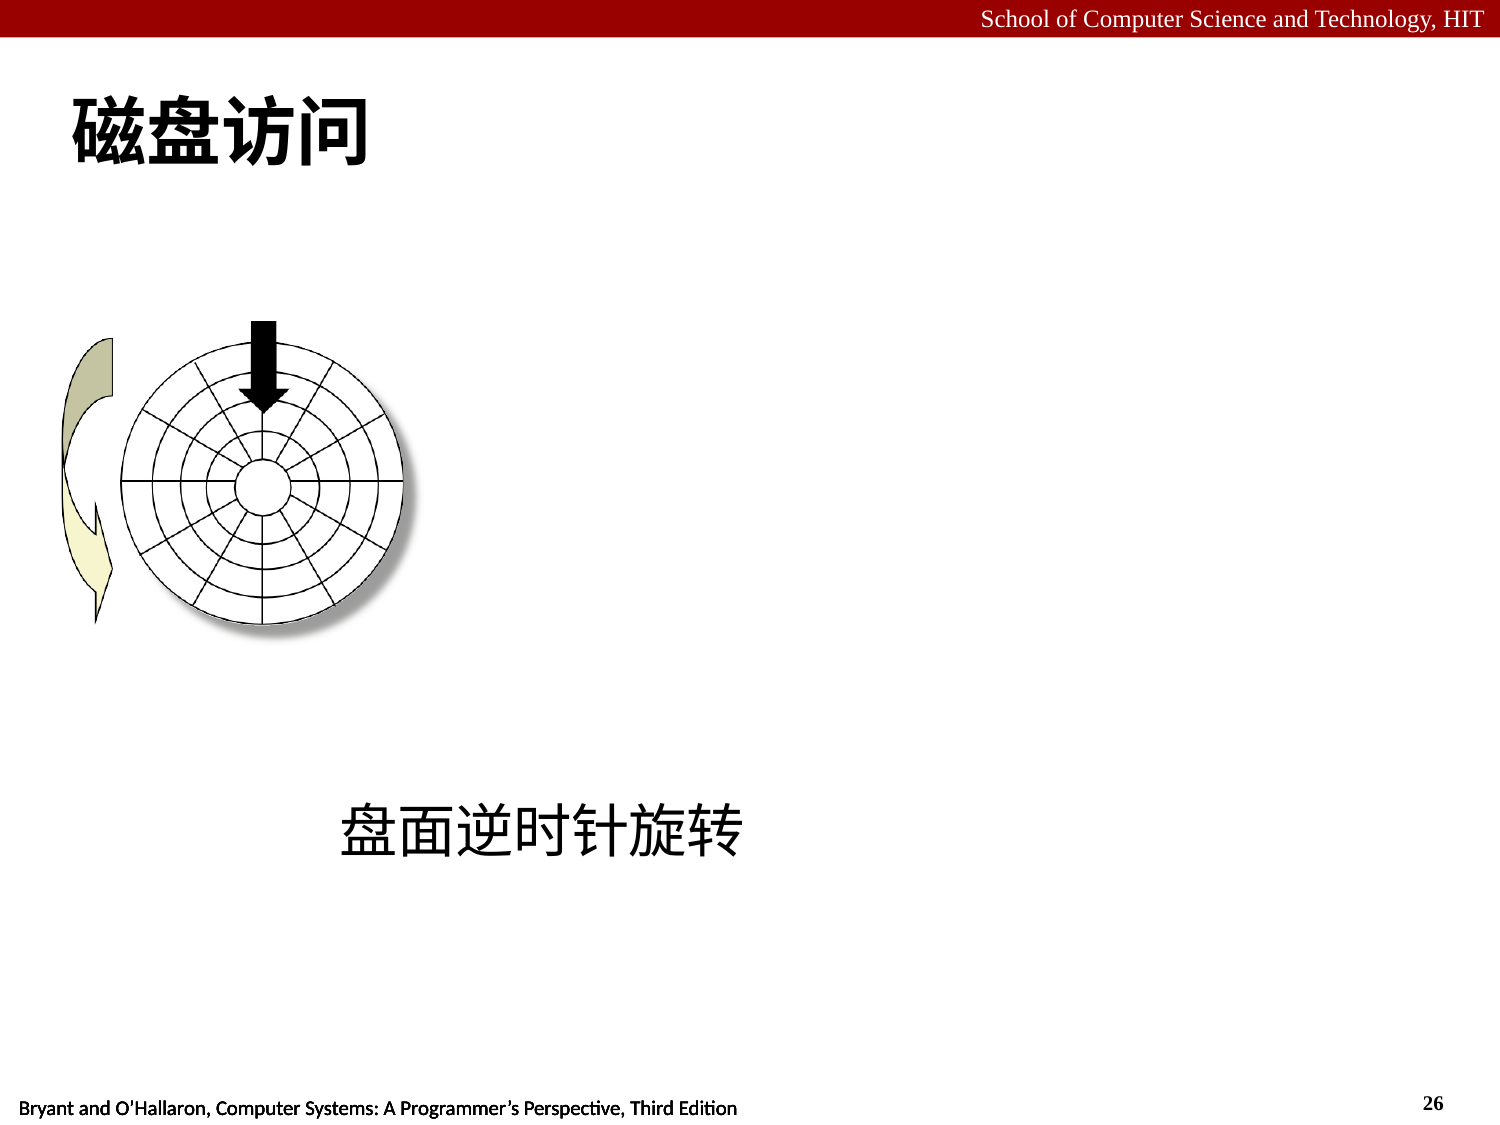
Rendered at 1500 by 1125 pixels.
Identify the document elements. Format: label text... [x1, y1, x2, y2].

text_box [61, 321, 404, 625]
title 磁盘访问 [71, 35, 431, 224]
text_box [122, 343, 427, 649]
text_box 盘面逆时针旋转 [337, 793, 1052, 864]
